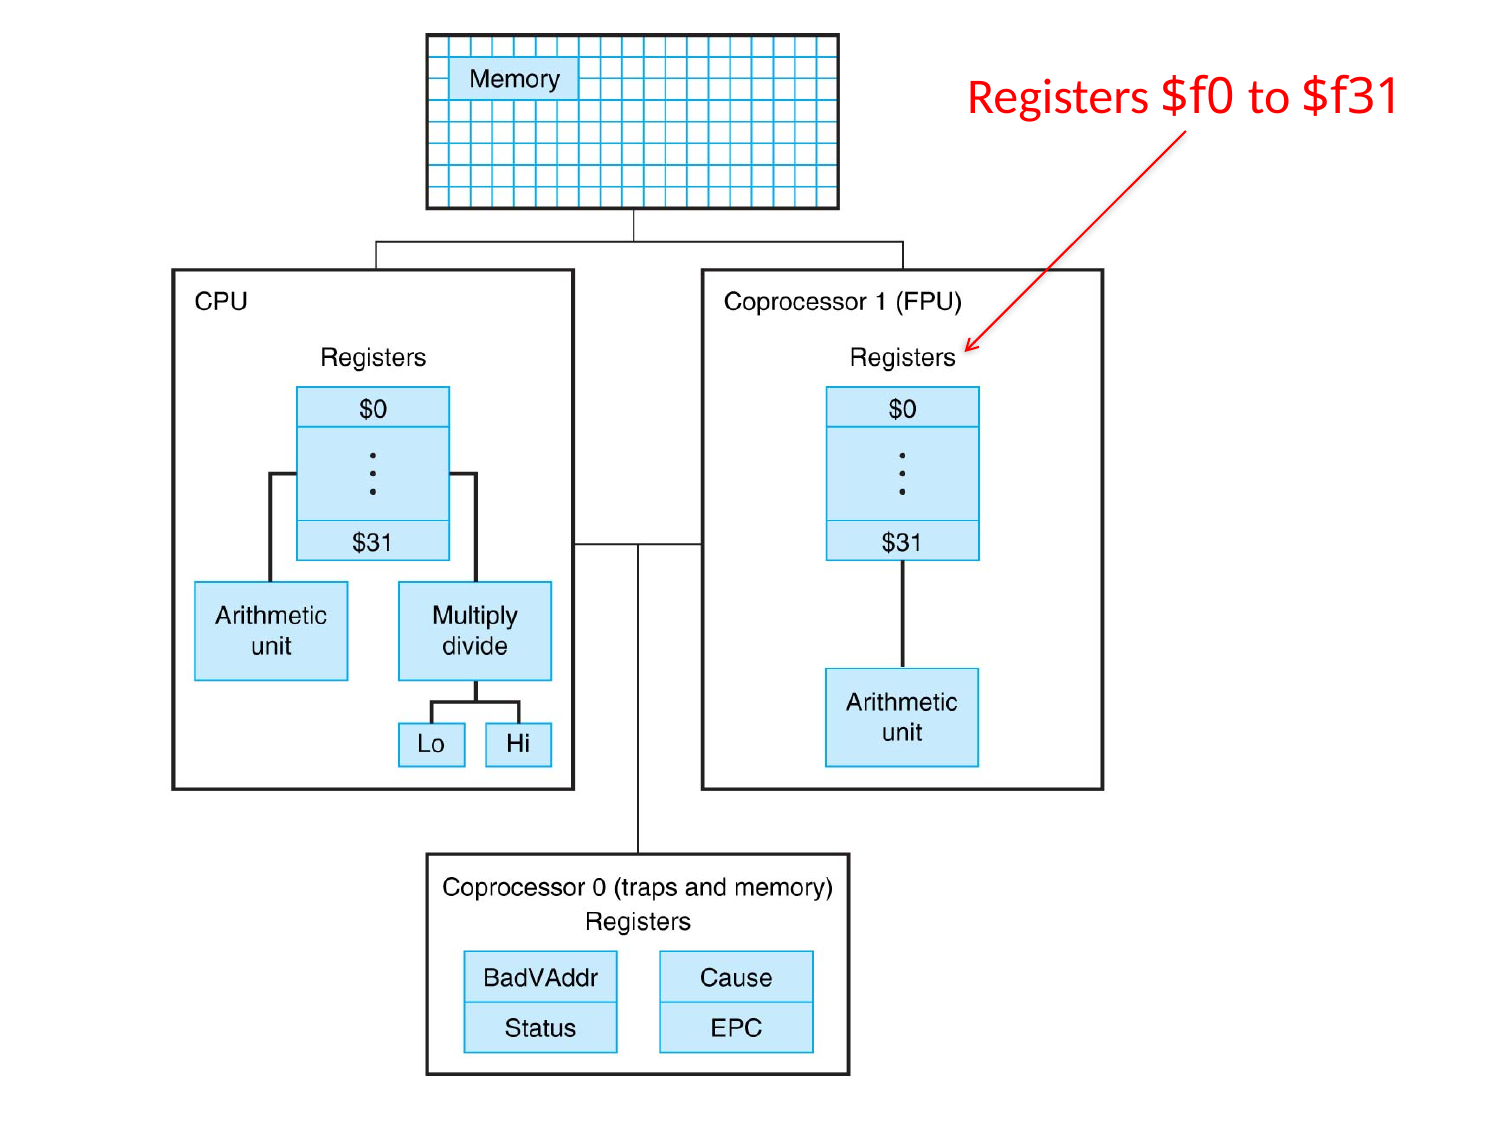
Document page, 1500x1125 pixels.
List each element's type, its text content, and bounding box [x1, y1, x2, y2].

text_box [964, 131, 1187, 353]
picture [130, 33, 1130, 1093]
text_box Registers $f0 to $f31 [1134, 56, 1420, 131]
